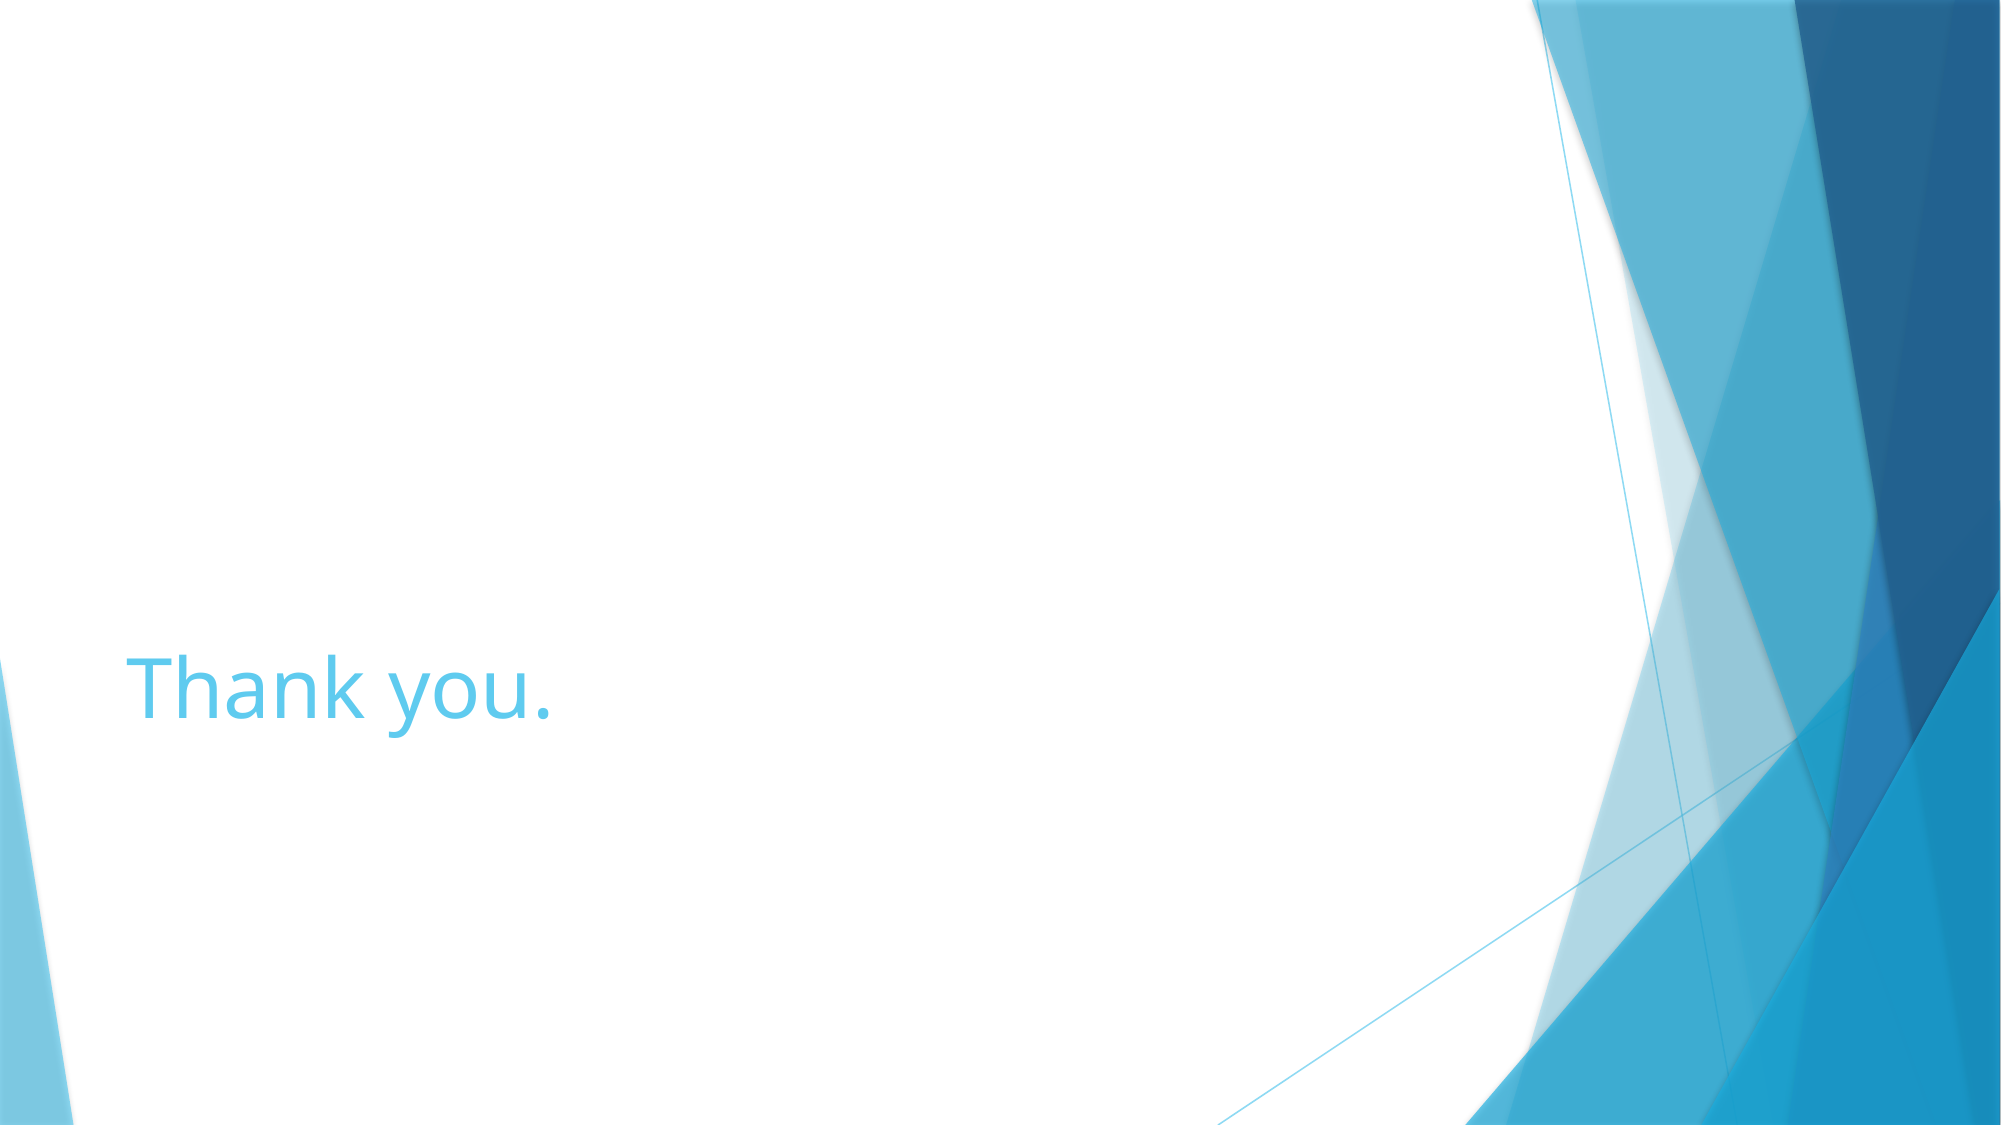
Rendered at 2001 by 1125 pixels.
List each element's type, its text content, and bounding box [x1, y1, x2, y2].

title Thank you. [111, 443, 1522, 743]
